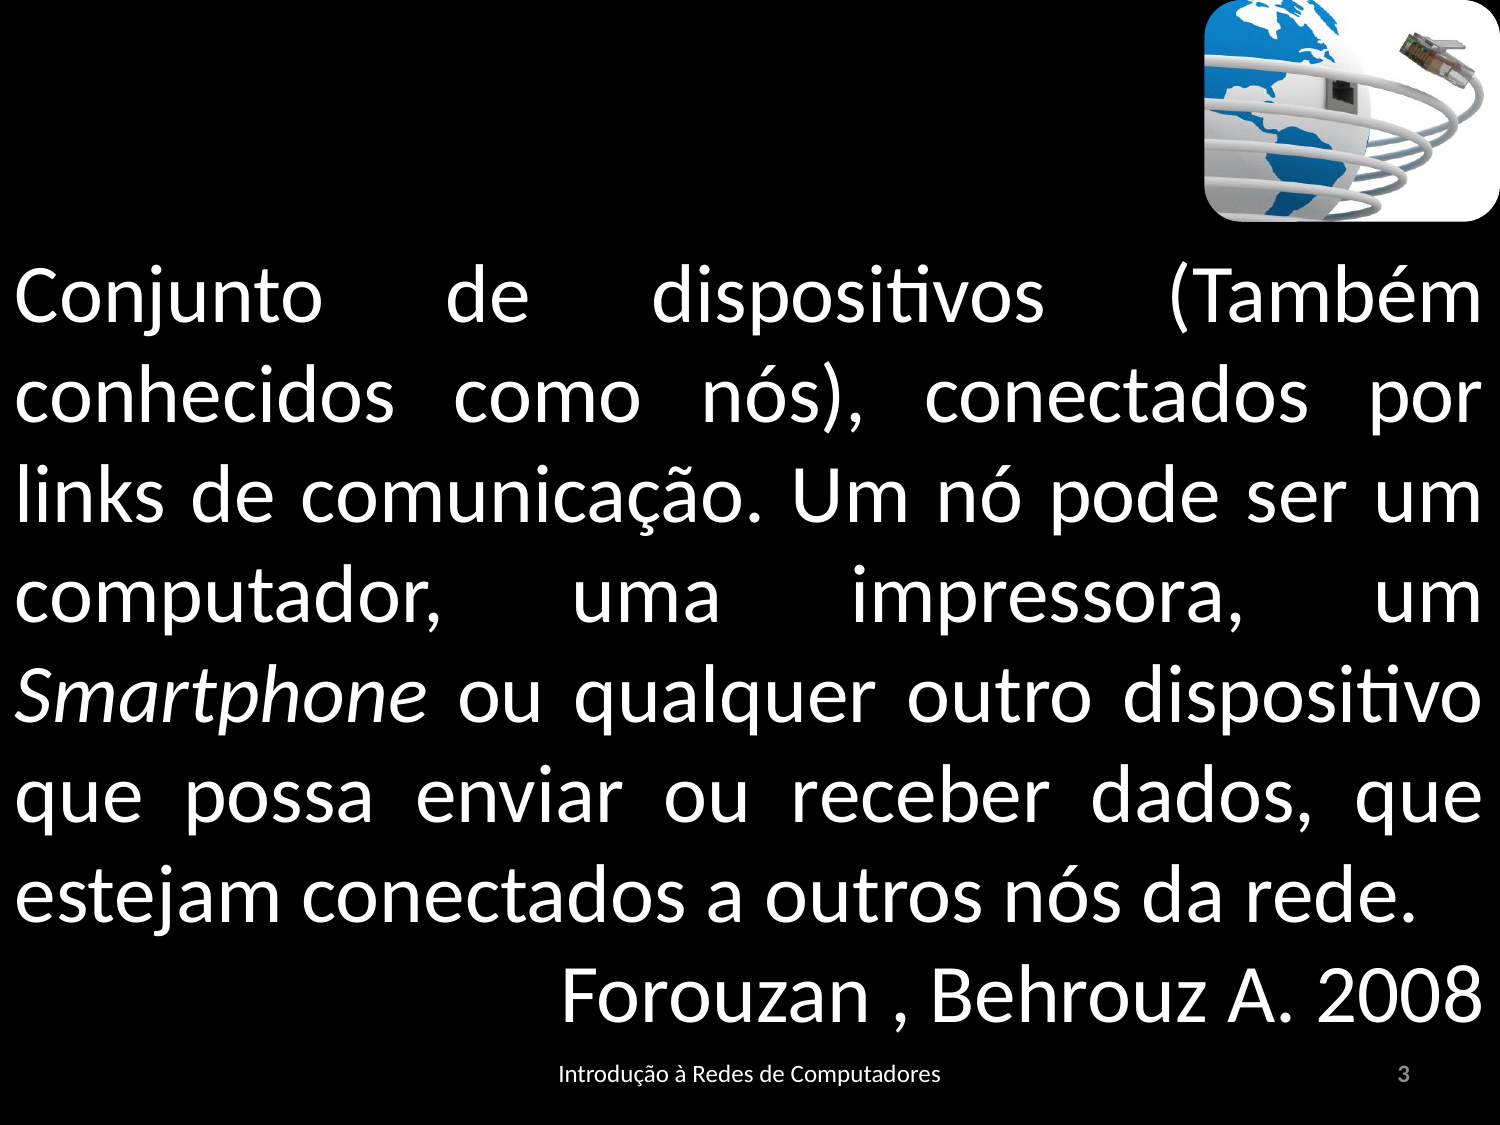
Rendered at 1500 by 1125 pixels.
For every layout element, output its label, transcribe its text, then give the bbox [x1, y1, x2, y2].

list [1204, 0, 1500, 222]
slide_number 3 [1074, 1047, 1425, 1103]
footer Introdução à Redes de Computadores [512, 1047, 988, 1103]
text_box Conjunto de dispositivos (Também conhecidos como nós), conectados por links de comunicação. Um nó pode ser um computador, uma impressora, um Smartphone ou qualquer outro dispositivo que possa enviar ou receber dados, que estejam conectados a outros nós da rede. Forouzan , Behrouz A. 2008 [0, 231, 1500, 1047]
